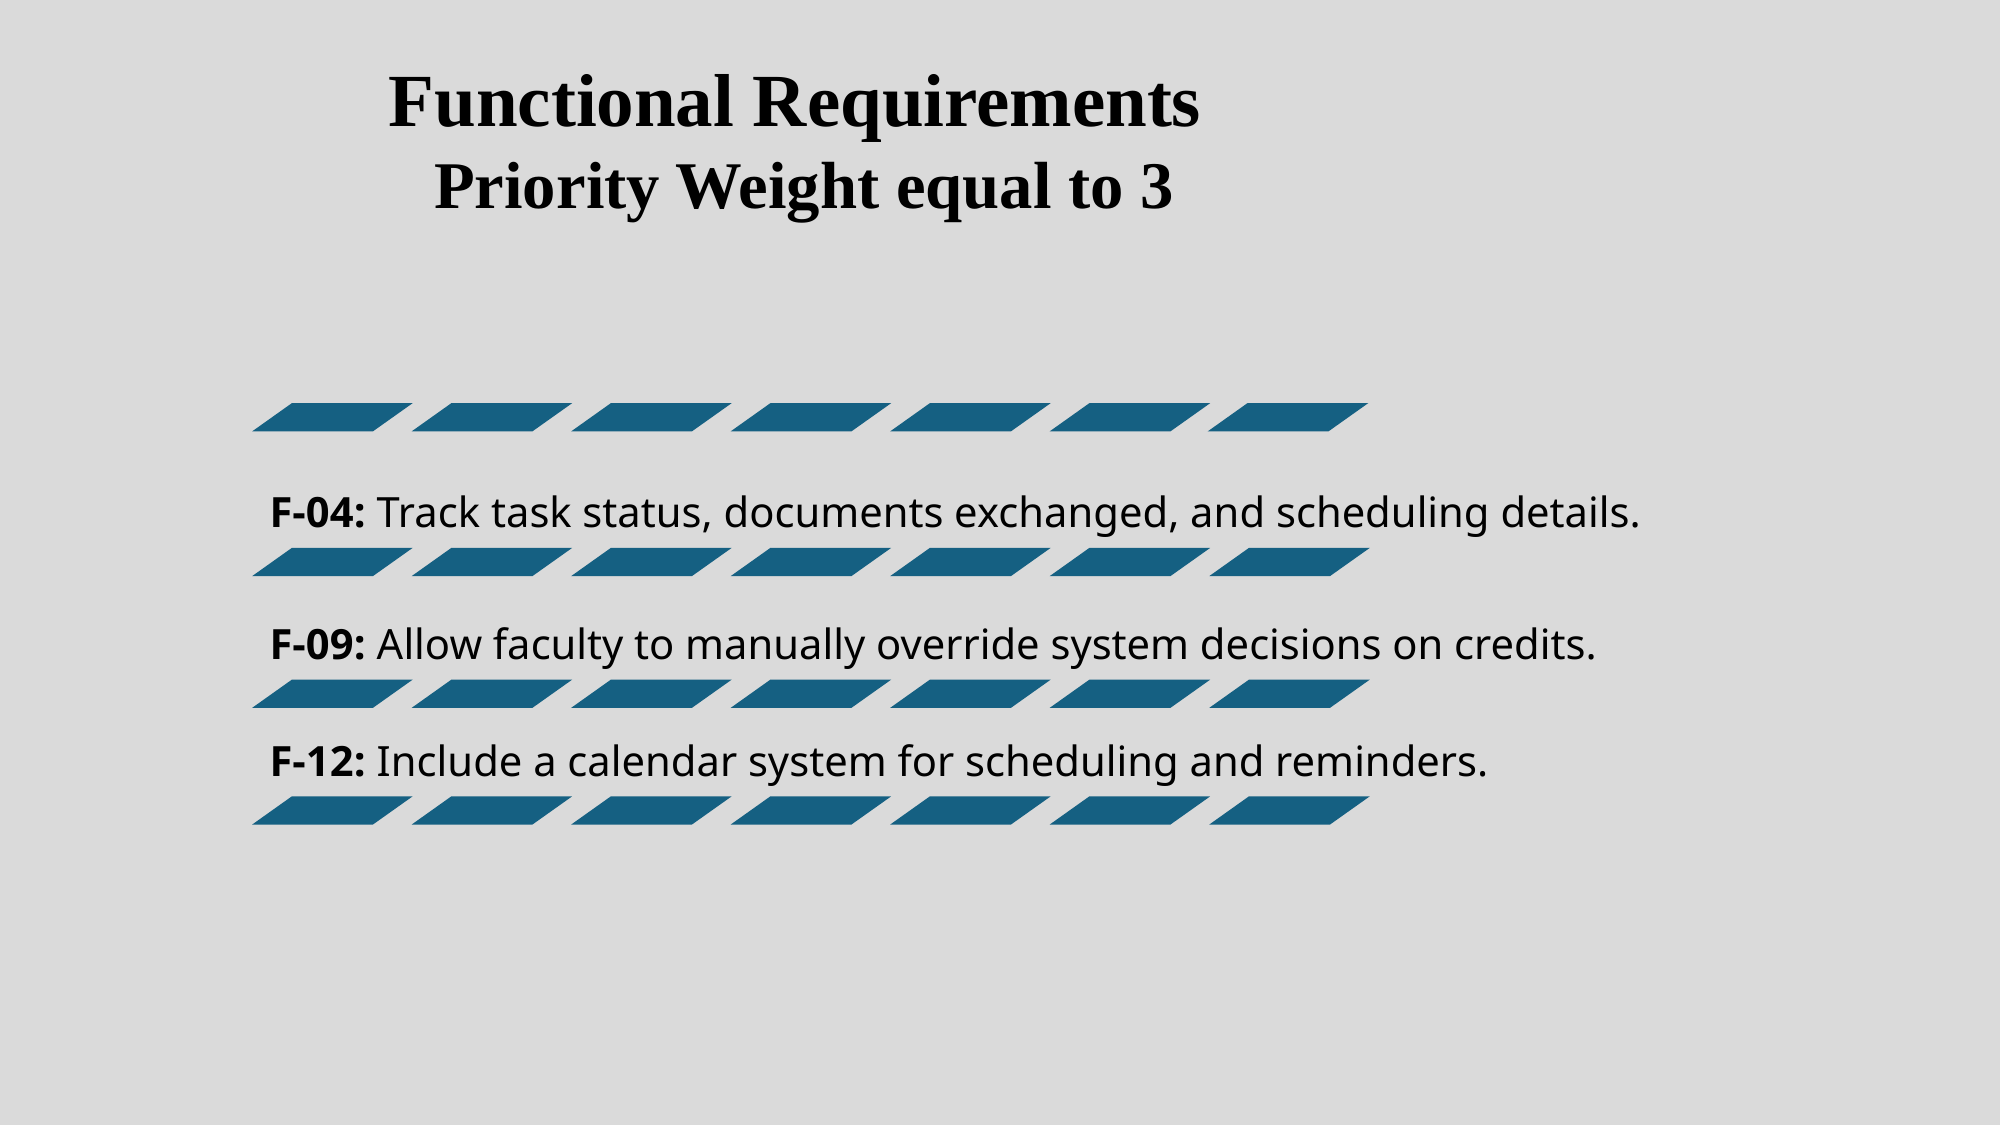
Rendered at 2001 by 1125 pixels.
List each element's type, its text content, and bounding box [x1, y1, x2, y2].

text_box Functional Requirements Priority Weight equal to 3 [283, 44, 1326, 299]
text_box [488, 301, 1893, 824]
